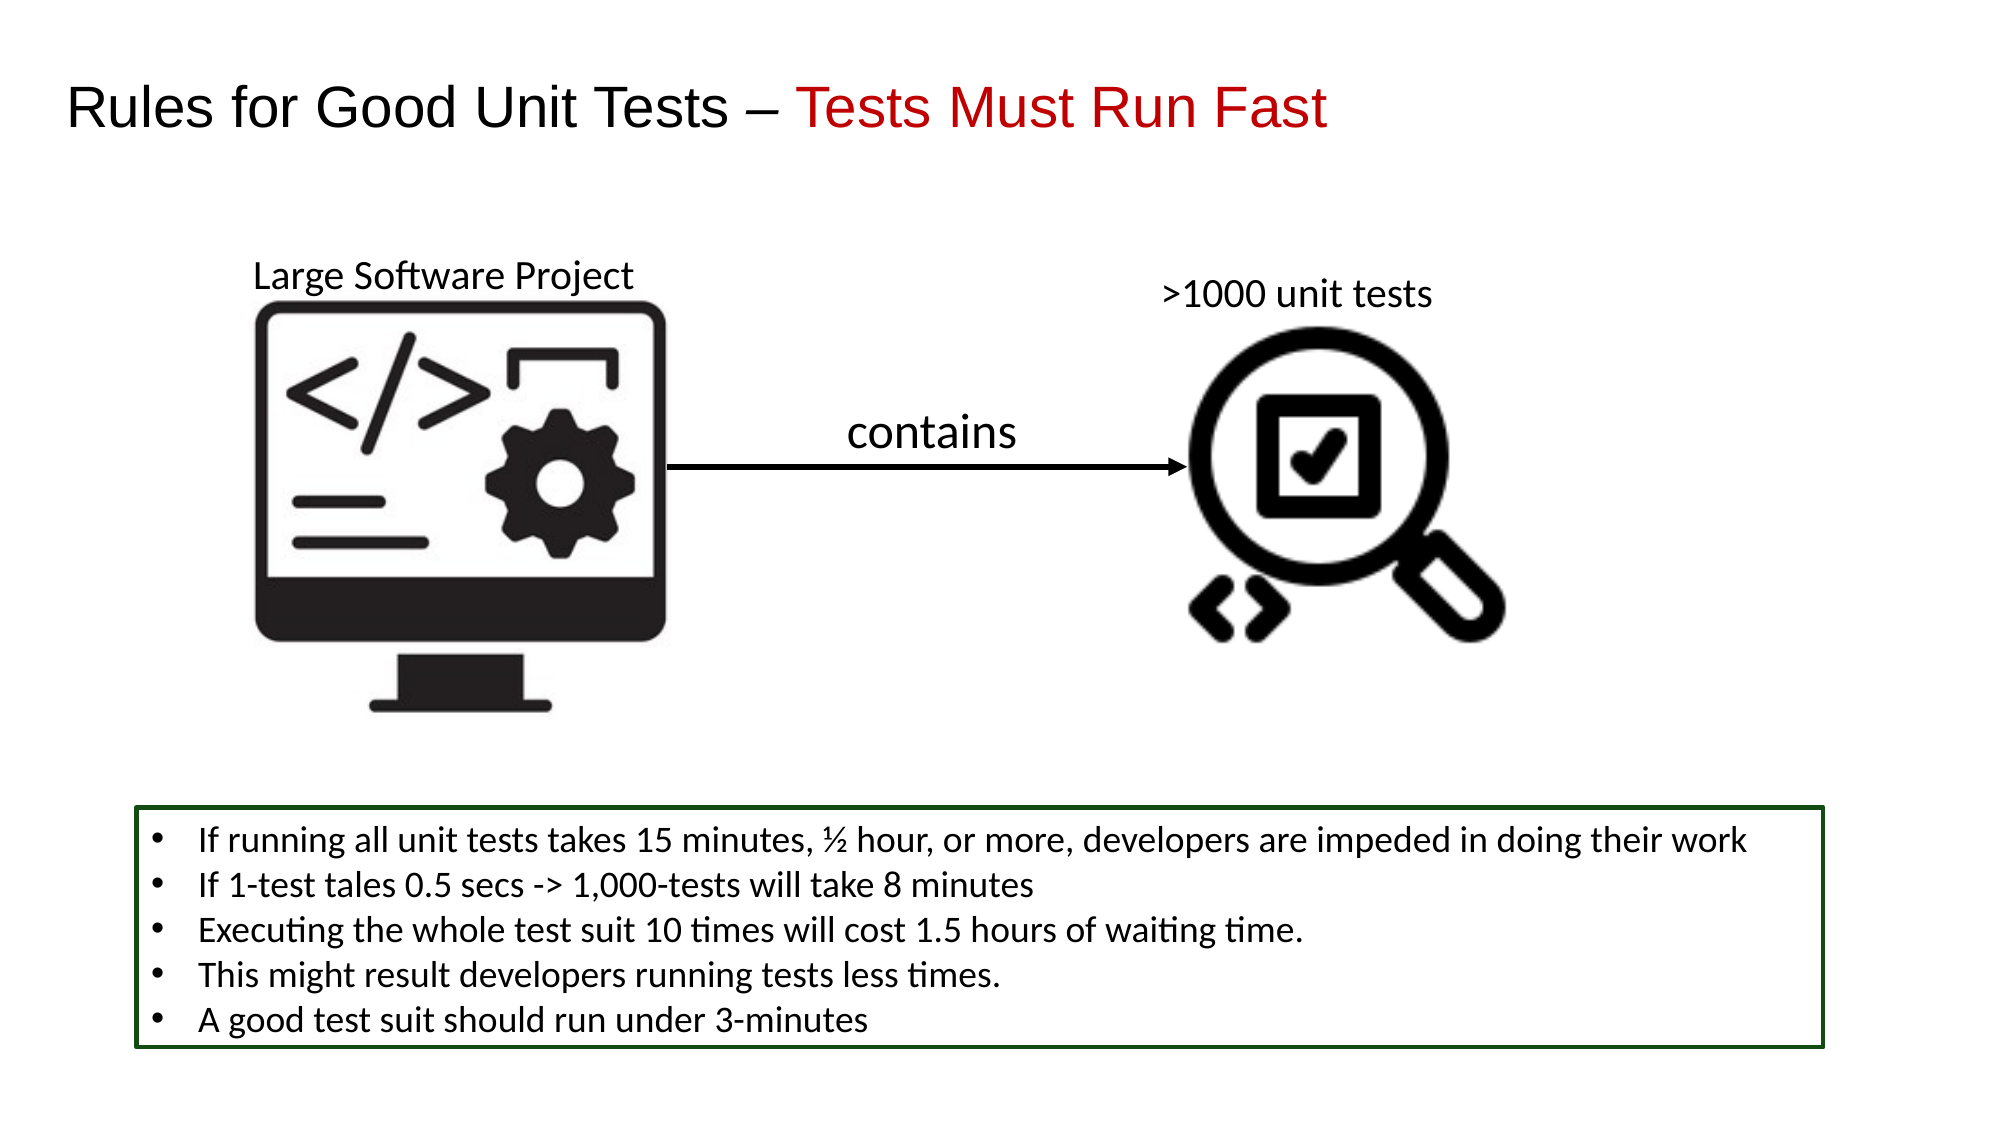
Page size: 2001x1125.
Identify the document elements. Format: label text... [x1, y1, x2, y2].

text_box If running all unit tests takes 15 minutes, ½ hour, or more, developers are impeded in doing their work If 1-test tales 0.5 secs -> 1,000-tests will take 8 minutes Executing the whole test suit 10 times will cost 1.5 hours of waiting time. This might result developers running tests less times. A good test suit should run under 3-minutes [136, 807, 1824, 1048]
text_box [667, 258, 1529, 666]
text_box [238, 240, 684, 720]
text_box Rules for Good Unit Tests – Tests Must Run Fast [51, 0, 1909, 218]
